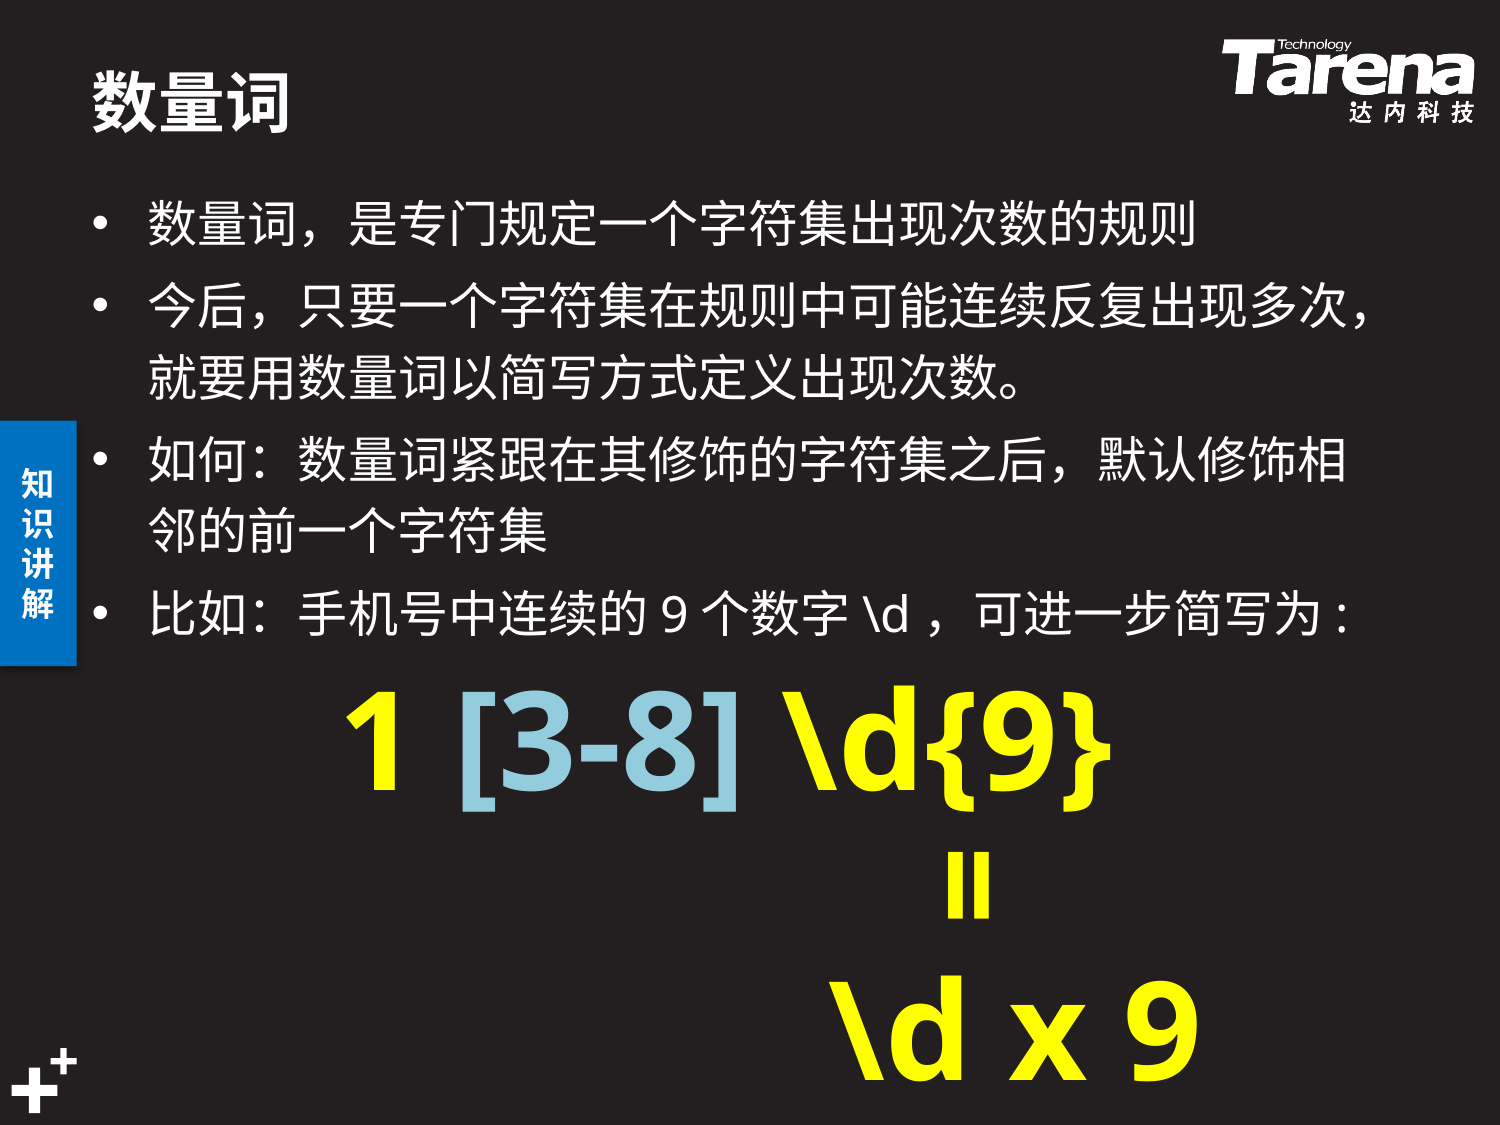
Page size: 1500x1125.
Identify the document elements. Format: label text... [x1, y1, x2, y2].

title 数量词 [76, 42, 1188, 160]
list 数量词，是专门规定一个字符集出现次数的规则 今后，只要一个字符集在规则中可能连续反复出现多次，就要用数量词以简写方式定义出现次数。 如何：数量词紧跟在其修饰的字符集之后，默认修饰相邻的前一个字符集 比如：手机号中连续的9个数字\d，可进一步简写为: [76, 172, 1400, 740]
text_box = [885, 831, 1066, 935]
picture [1222, 39, 1475, 123]
text_box \d x 9 [813, 935, 1218, 1116]
text_box 1 [3-8] \d{9} [323, 645, 1128, 826]
